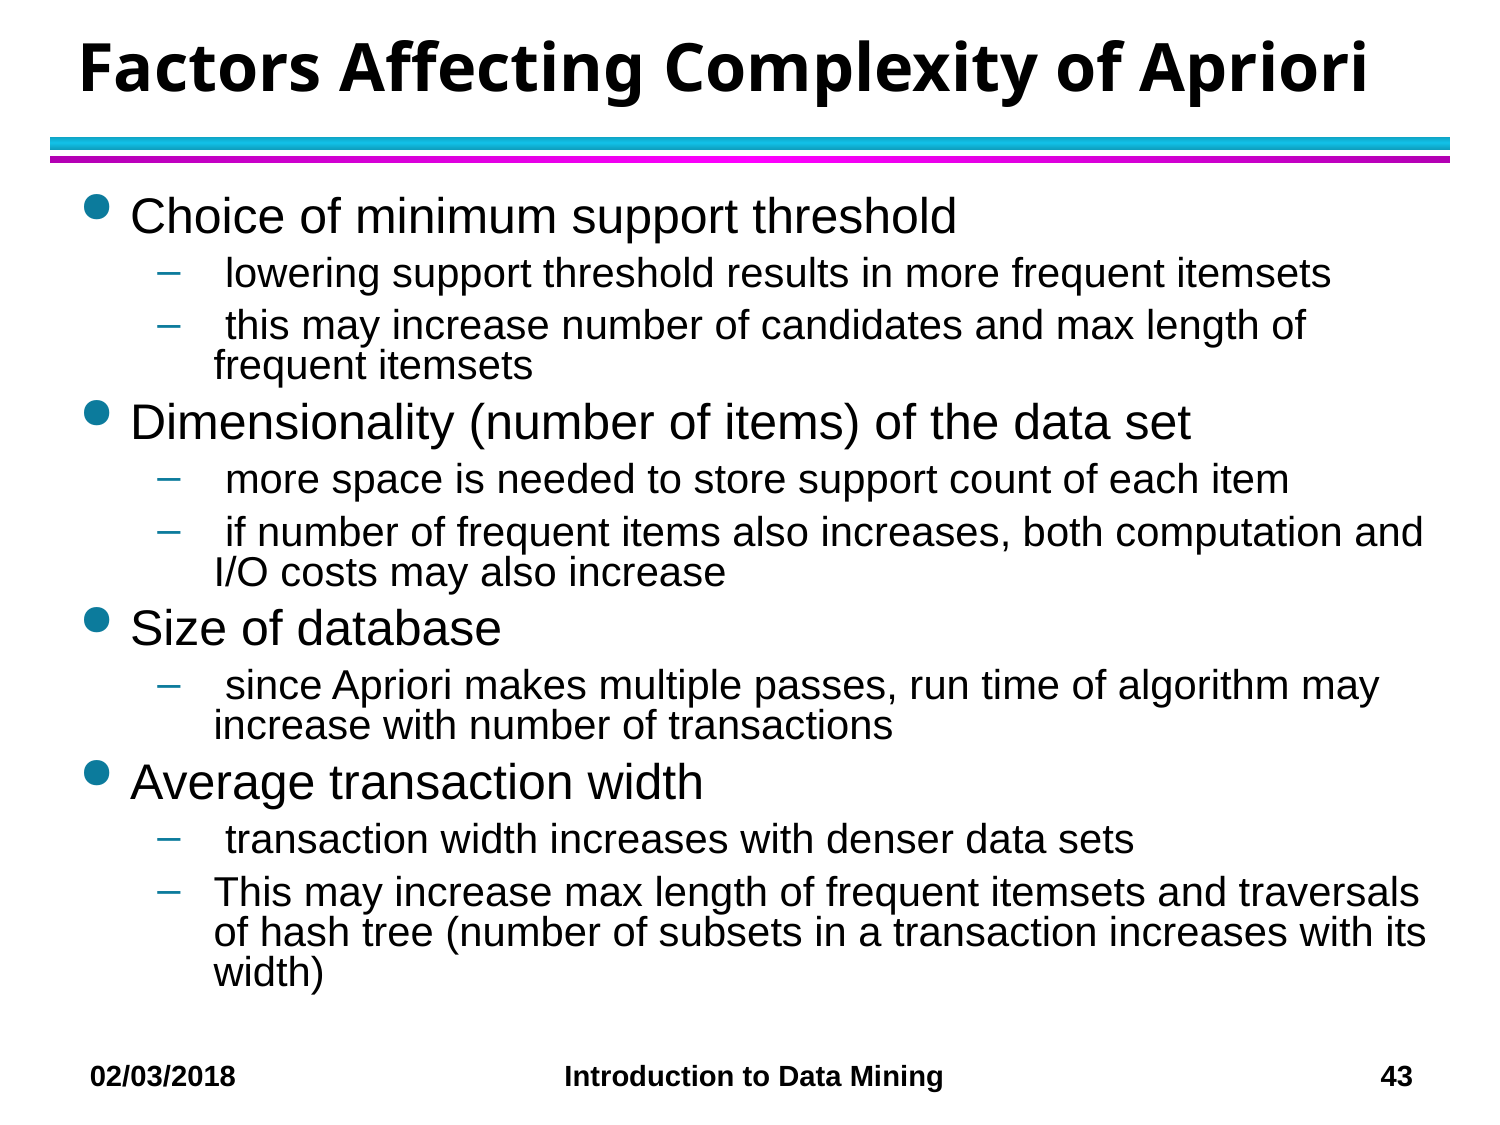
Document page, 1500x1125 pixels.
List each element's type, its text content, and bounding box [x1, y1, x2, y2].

list Choice of minimum support threshold lowering support threshold results in more frequent itemsets this may increase number of candidates and max length of frequent itemsets Dimensionality (number of items) of the data set more space is needed to store support count of each item if number of frequent items also increases, both computation and I/O costs may also increase Size of database since Apriori makes multiple passes, run time of algorithm may increase with number of transactions Average transaction width transaction width increases with denser data sets This may increase max length of frequent itemsets and traversals of hash tree (number of subsets in a transaction increases with its width) [67, 187, 1463, 1038]
title Factors Affecting Complexity of Apriori [62, 24, 1421, 113]
